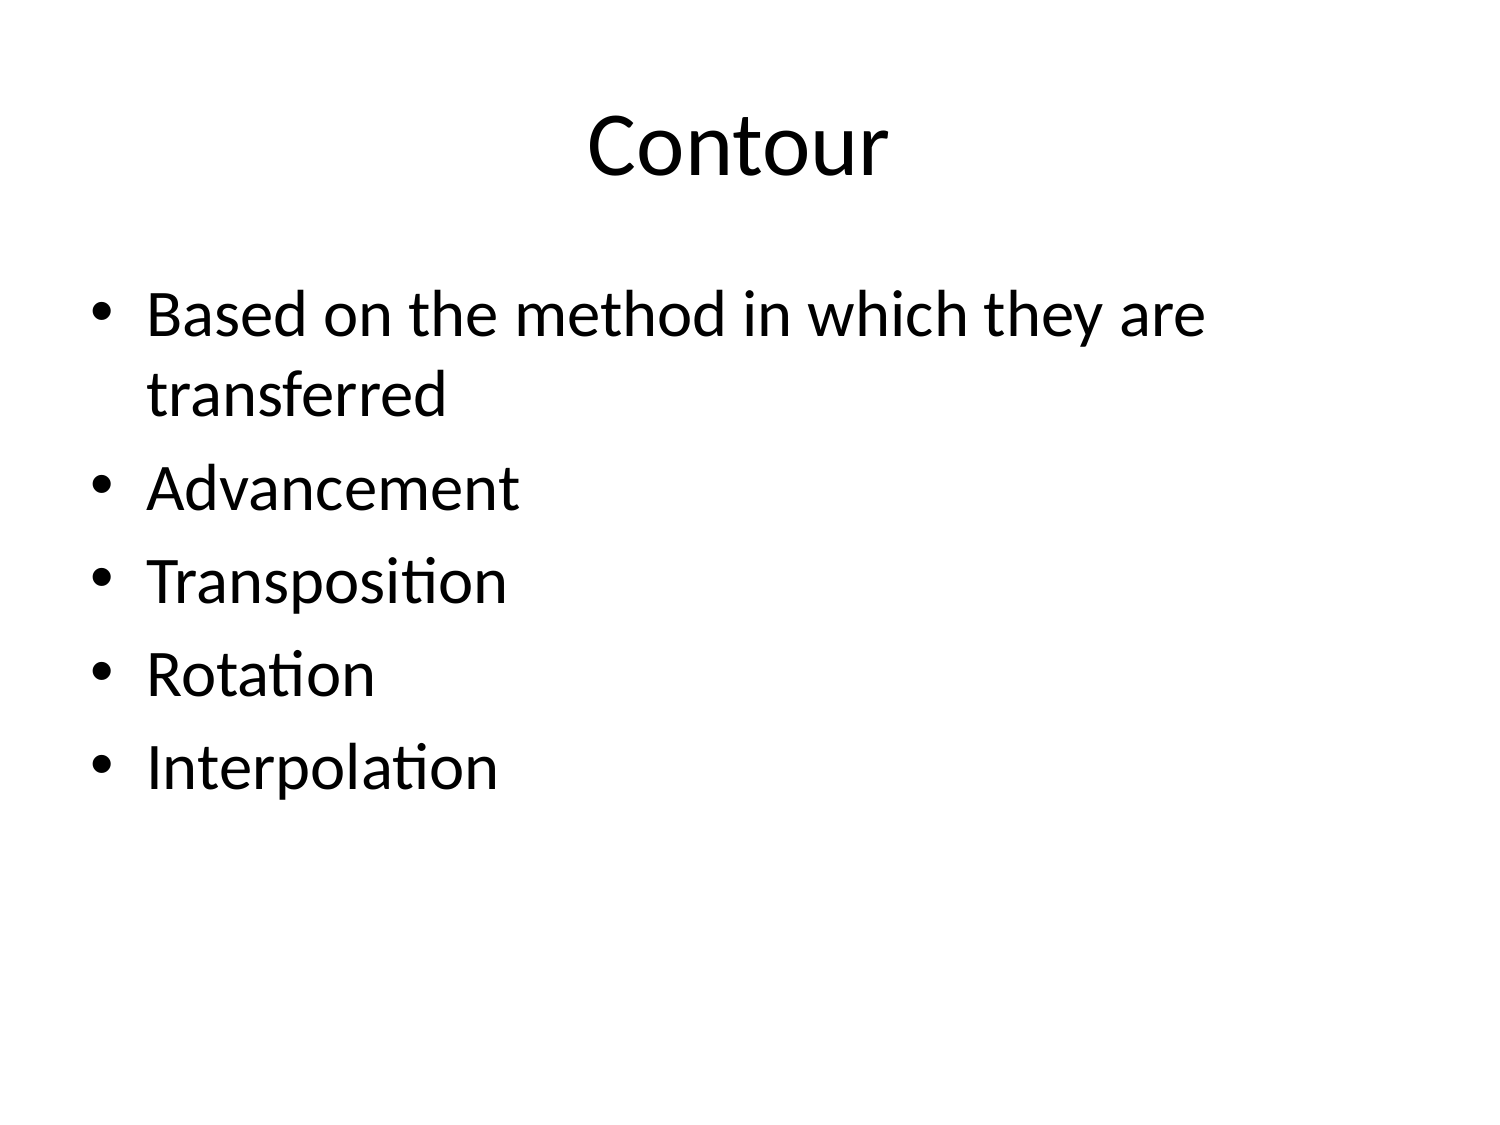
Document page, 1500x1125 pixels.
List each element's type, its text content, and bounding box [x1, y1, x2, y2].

list Based on the method in which they are transferred Advancement Transposition Rotation Interpolation [75, 262, 1425, 1005]
title Contour [75, 45, 1425, 233]
